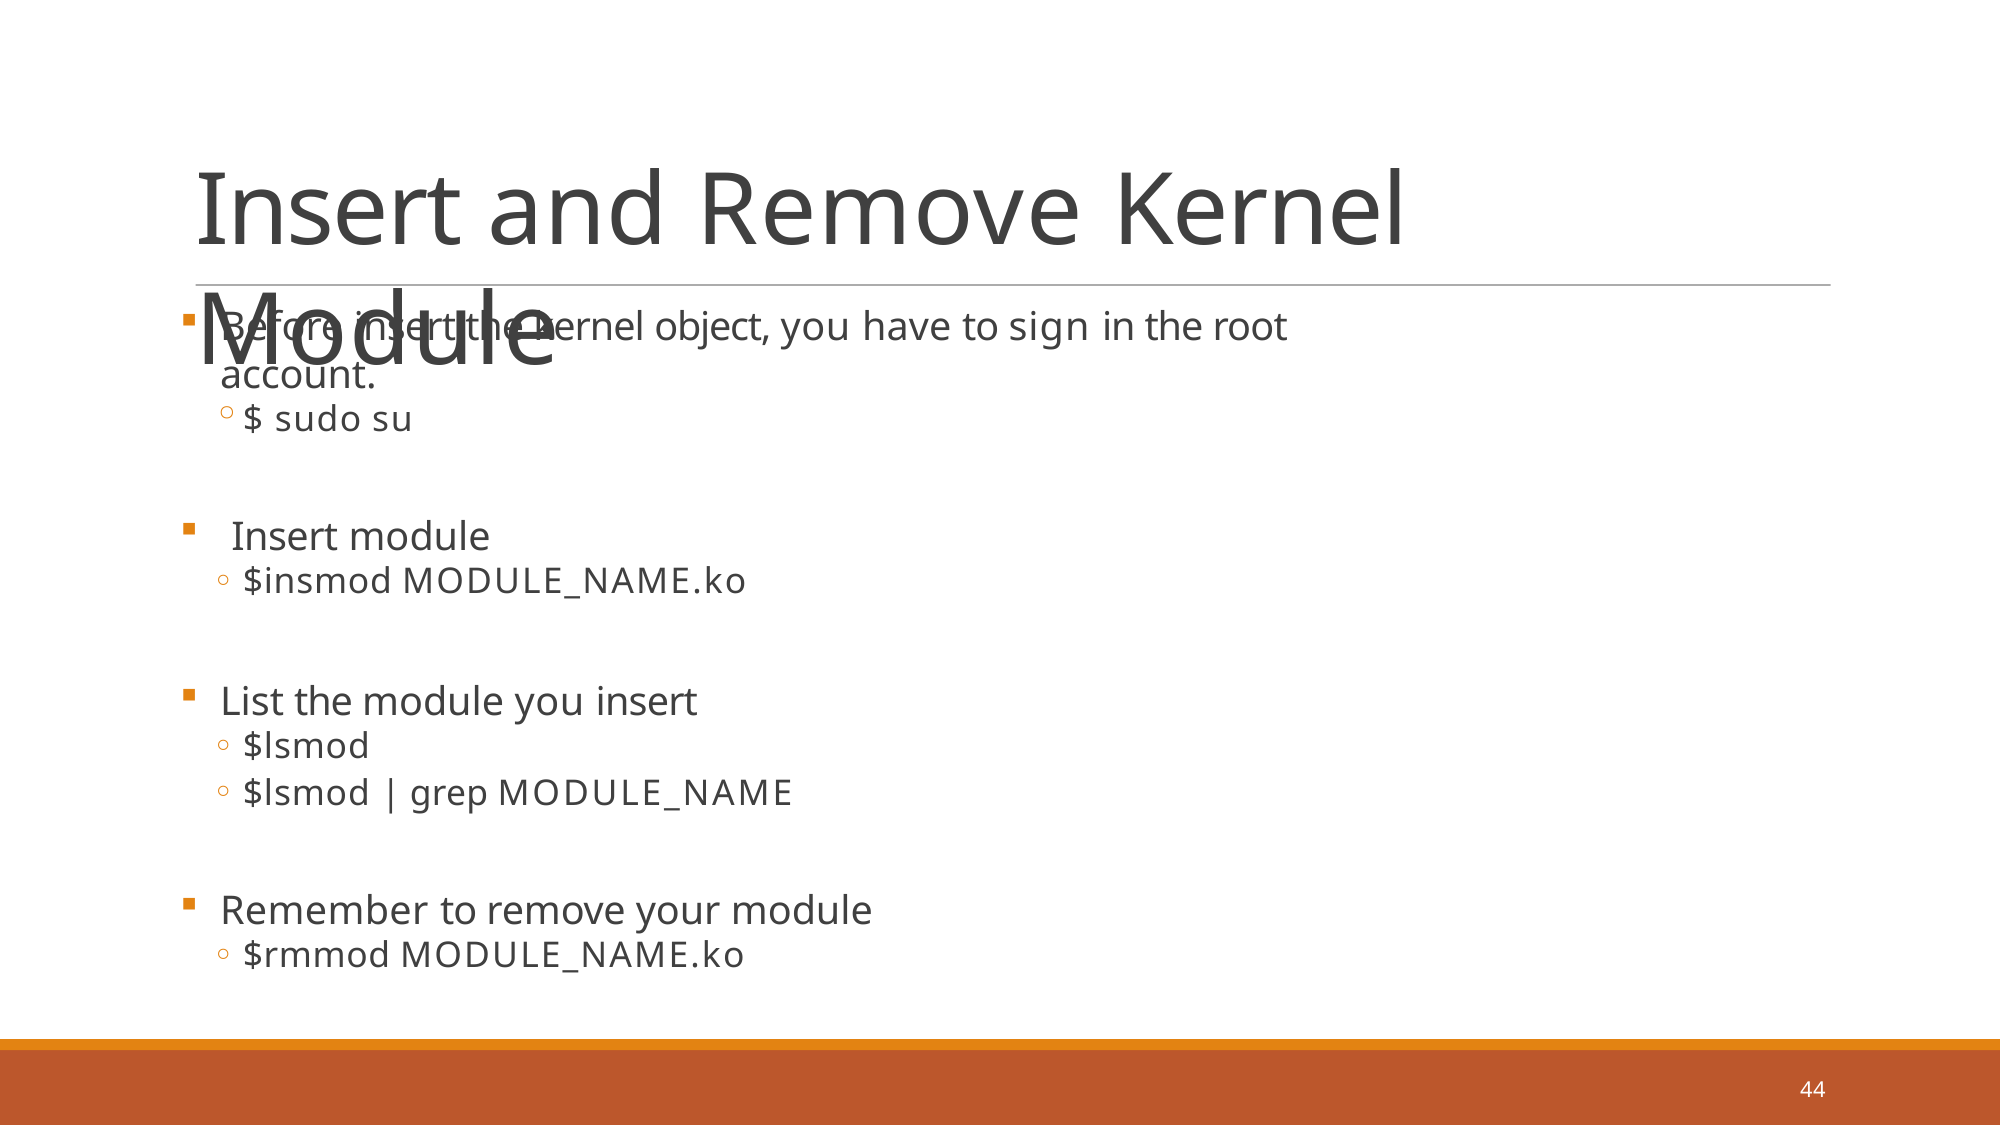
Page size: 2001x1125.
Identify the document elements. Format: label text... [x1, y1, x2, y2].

title Insert and Remove Kernel Module [192, 142, 1686, 385]
text_box Before insert the kernel object, you have to sign in the root account. $ sudo su Insert module $insmod MODULE_NAME.ko List the module you insert $lsmod $lsmod | grep MODULE_NAME Remember to remove your module $rmmod MODULE_NAME.ko [177, 299, 1422, 975]
slide_number 44 [1793, 1074, 1831, 1125]
